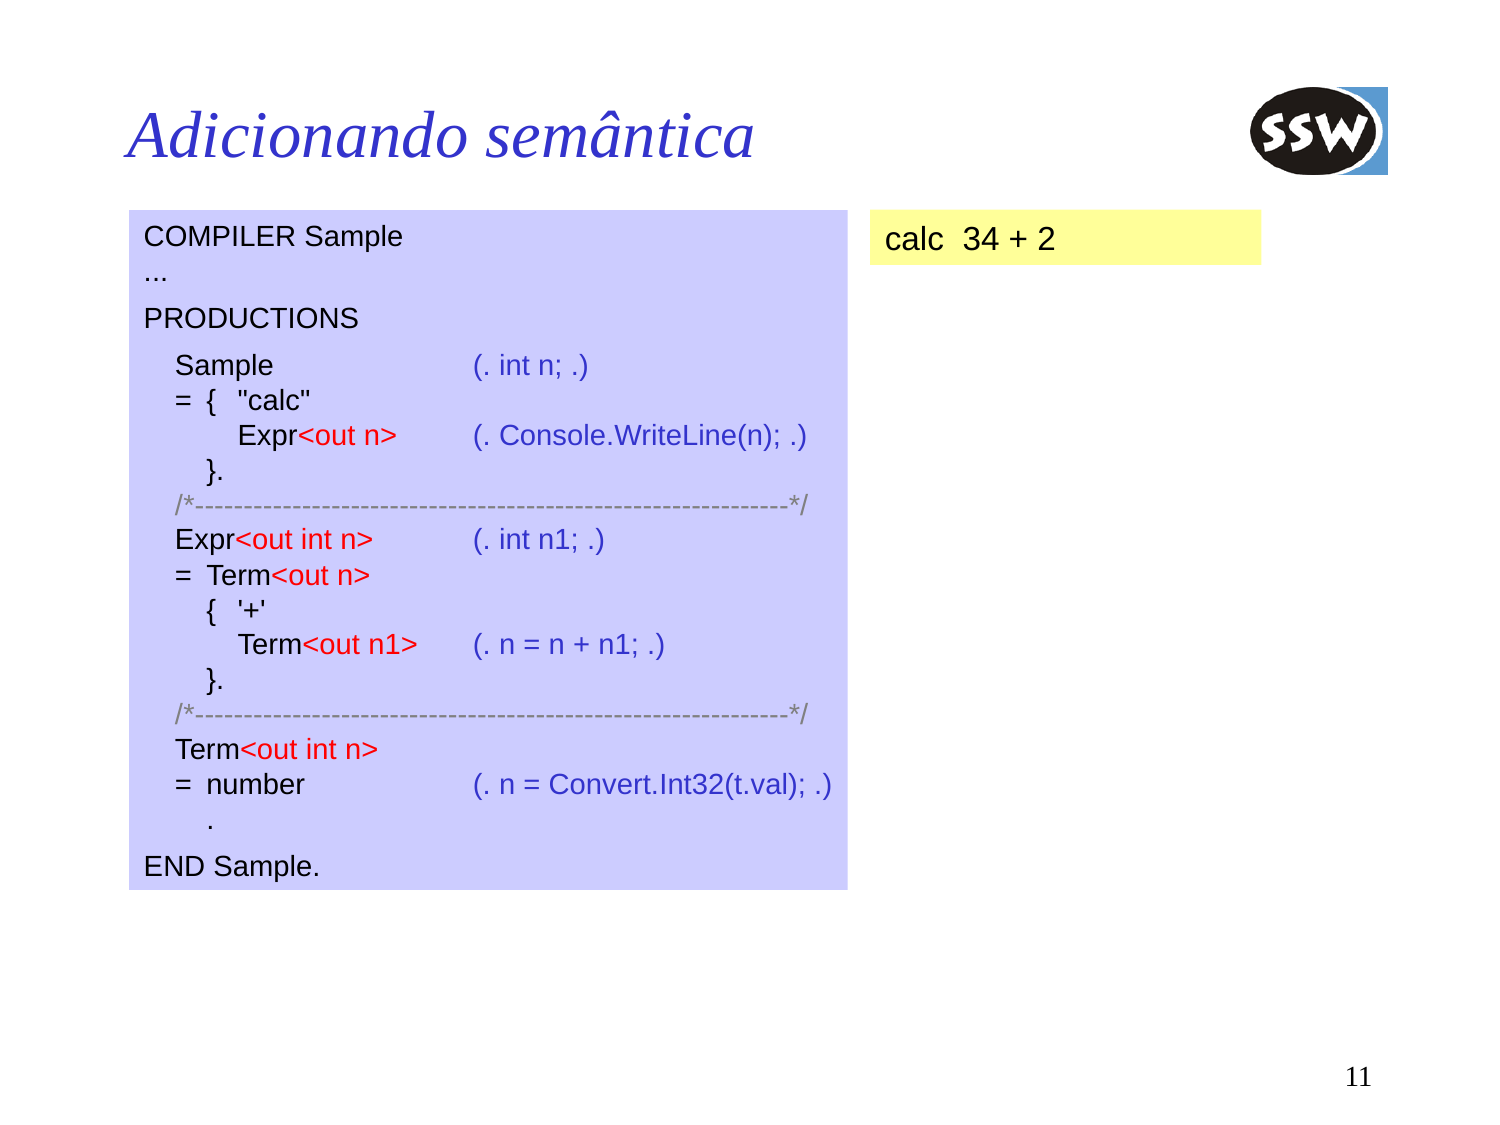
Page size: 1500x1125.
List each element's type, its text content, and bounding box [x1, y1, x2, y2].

picture [1250, 87, 1388, 175]
title Adicionando semântica [112, 74, 1238, 188]
slide_number 11 [1074, 1049, 1388, 1101]
text_box COMPILER Sample ... PRODUCTIONS Sample (. int n; .) = { "calc" Expr<out n> (. Console.WriteLine(n); .) }. /*-------------------------------------------------------------*/ Expr<out int n> (. int n1; .) = Term<out n> { '+' Term<out n1> (. n = n + n1; .) }. /*-------------------------------------------------------------*/ Term<out int n> = number (. n = Convert.Int32(t.val); .) . END Sample. [129, 210, 848, 890]
text_box calc 34 + 2 [870, 209, 1262, 265]
